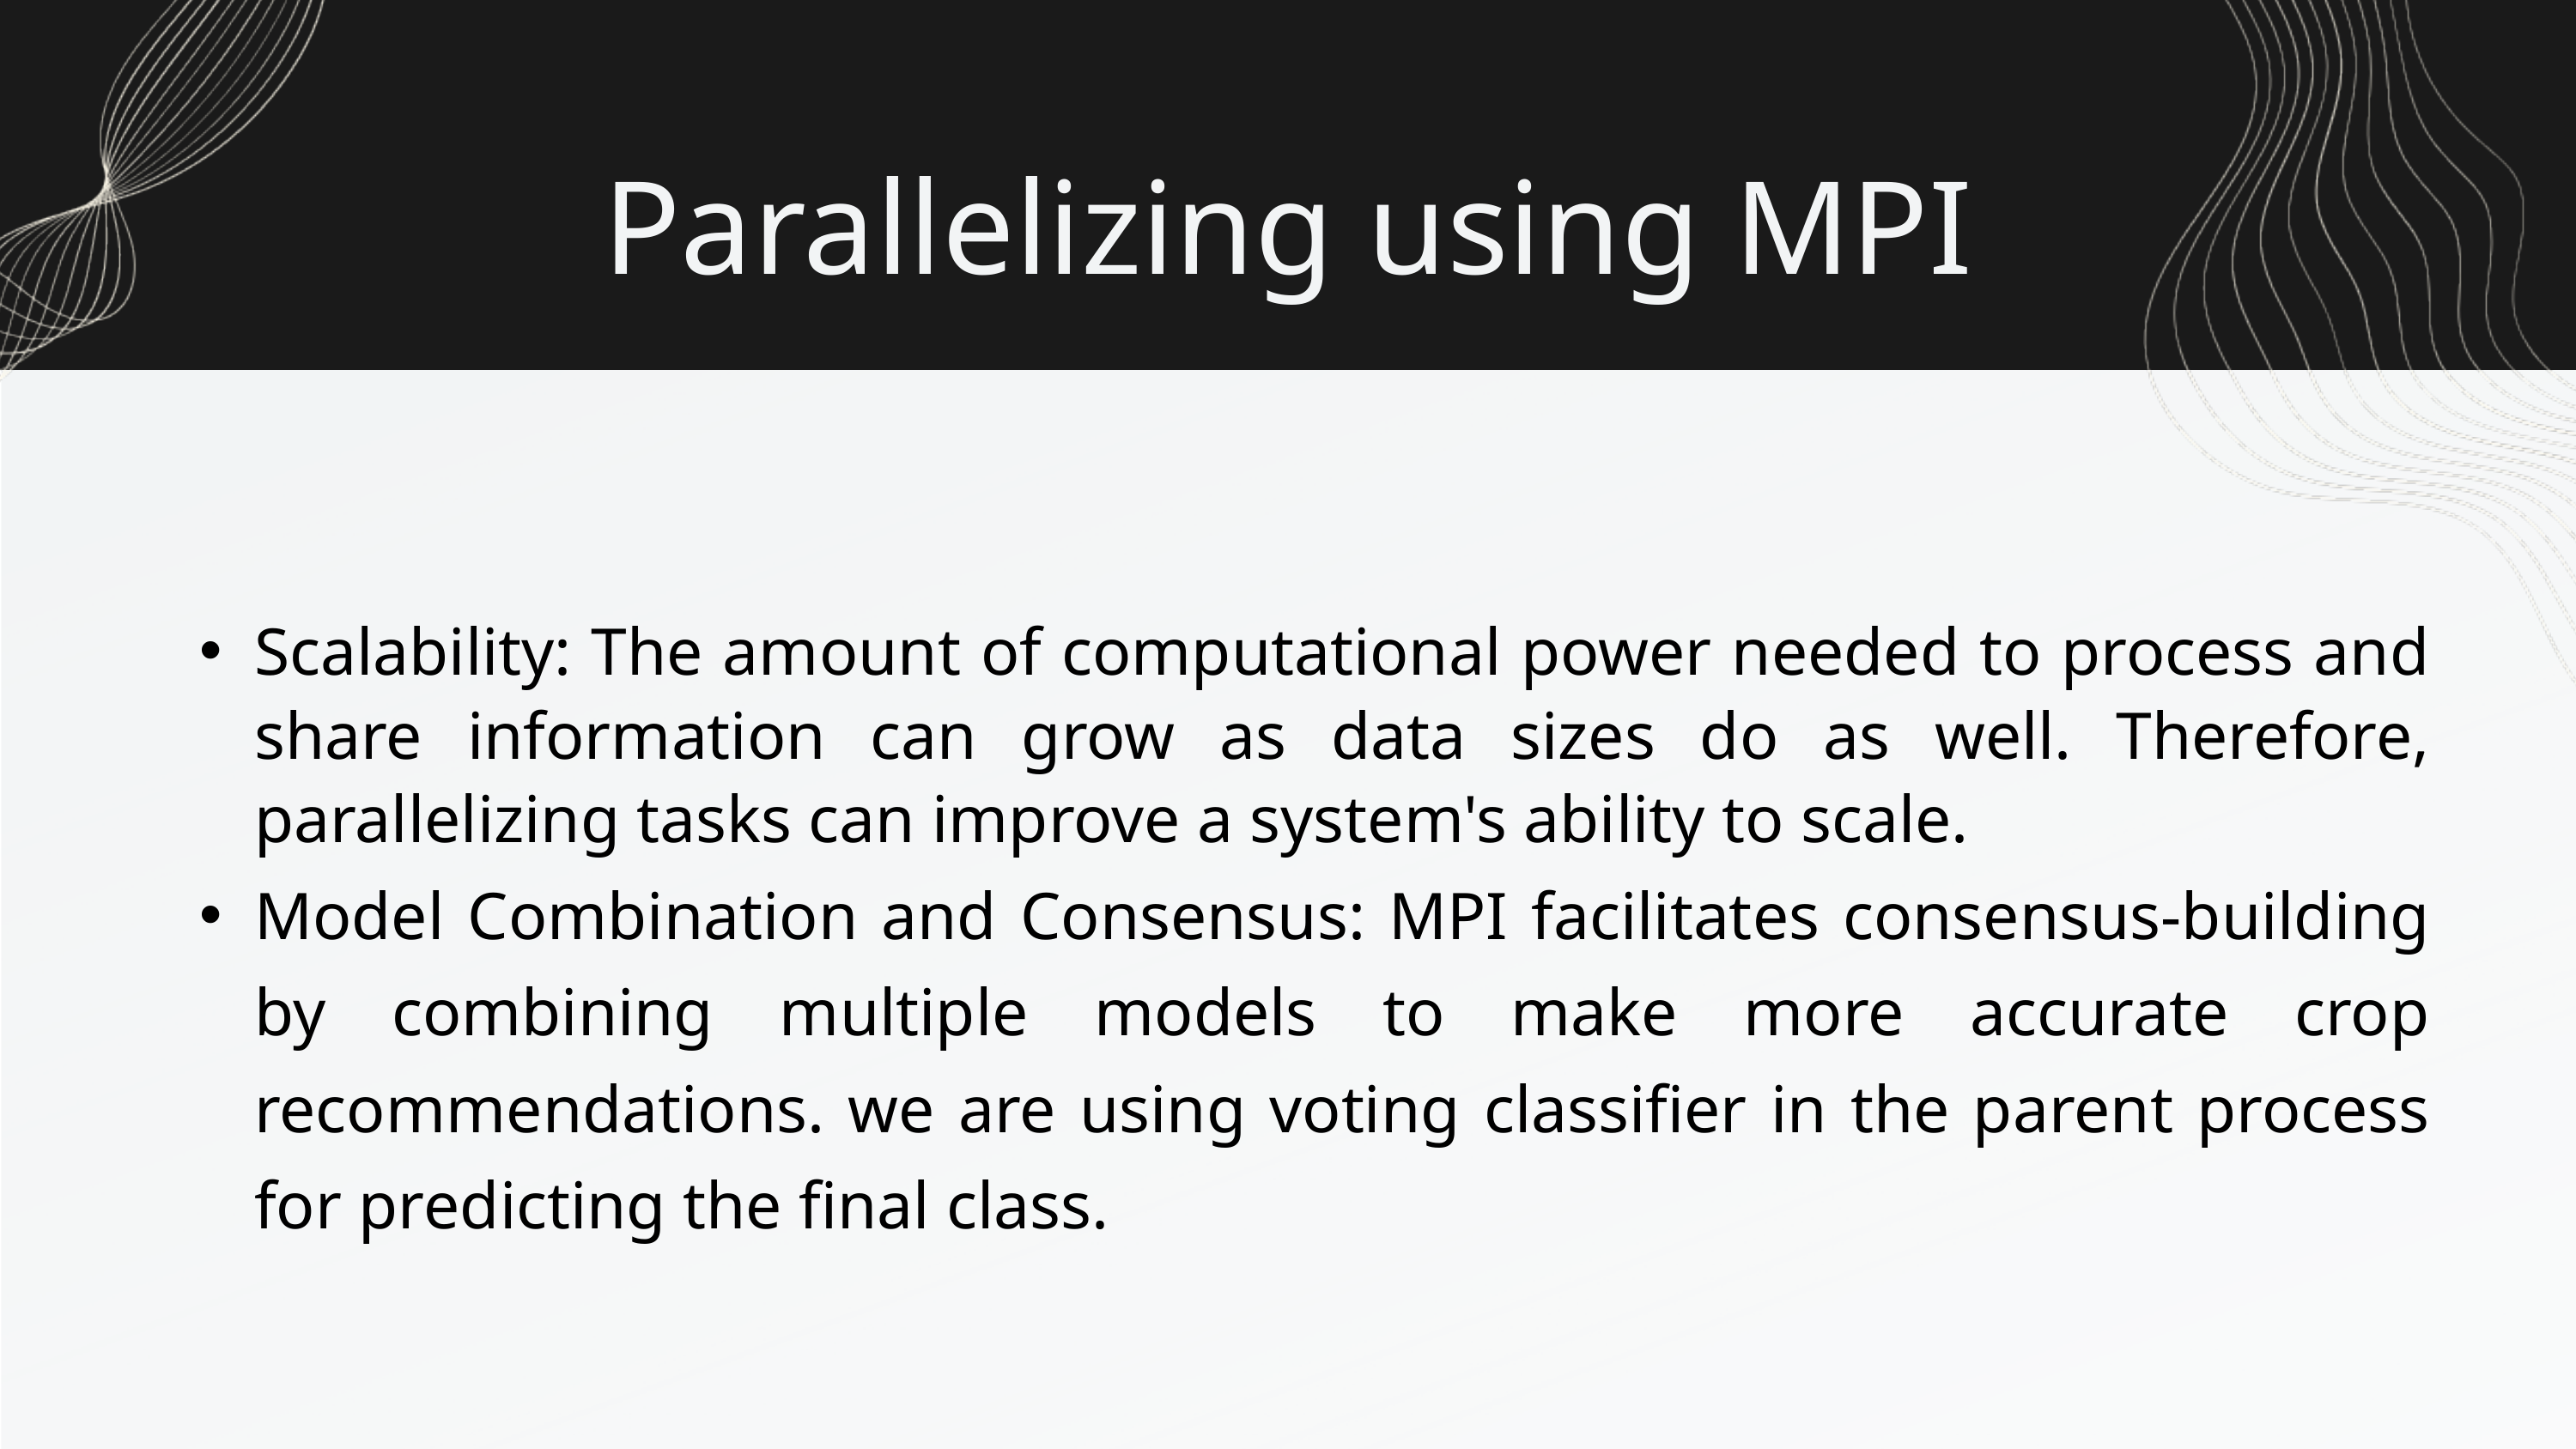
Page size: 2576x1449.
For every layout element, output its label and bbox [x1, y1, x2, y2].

picture [0, 370, 2576, 1449]
text_box [0, 0, 2576, 370]
